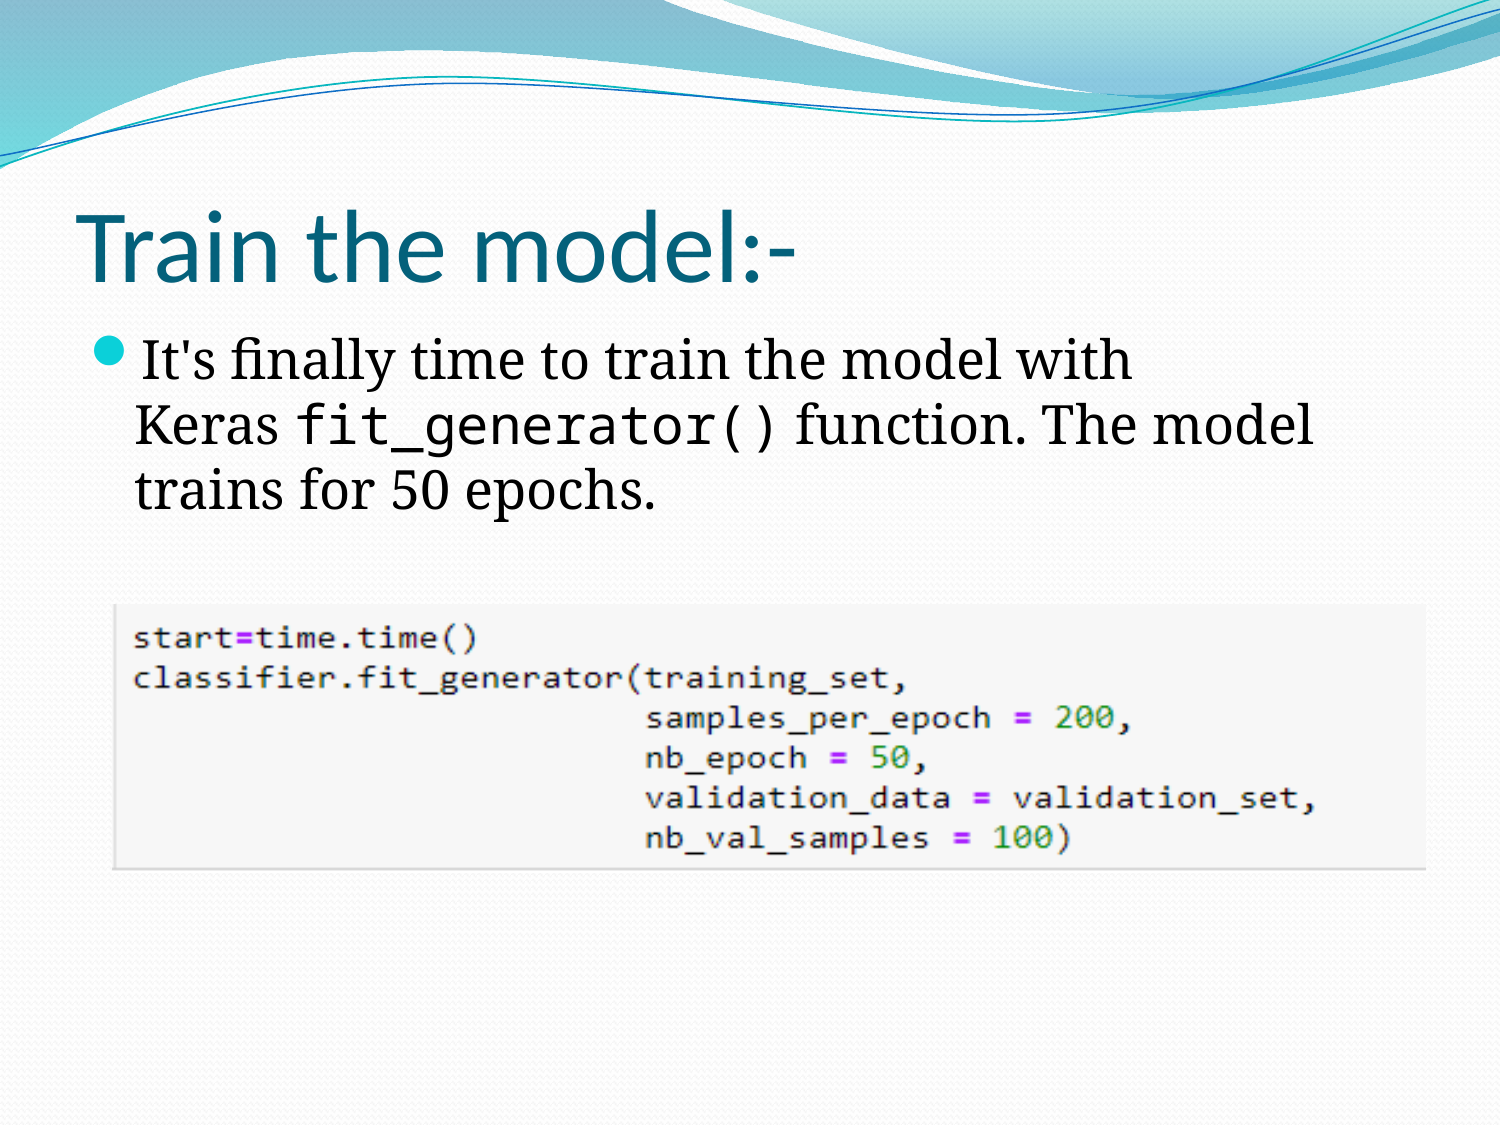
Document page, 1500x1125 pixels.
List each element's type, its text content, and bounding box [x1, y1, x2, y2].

list It's finally time to train the model with Keras fit_generator() function. The model trains for 50 epochs. [75, 317, 1425, 1038]
picture [111, 604, 1426, 873]
title Train the model:- [75, 115, 1425, 303]
